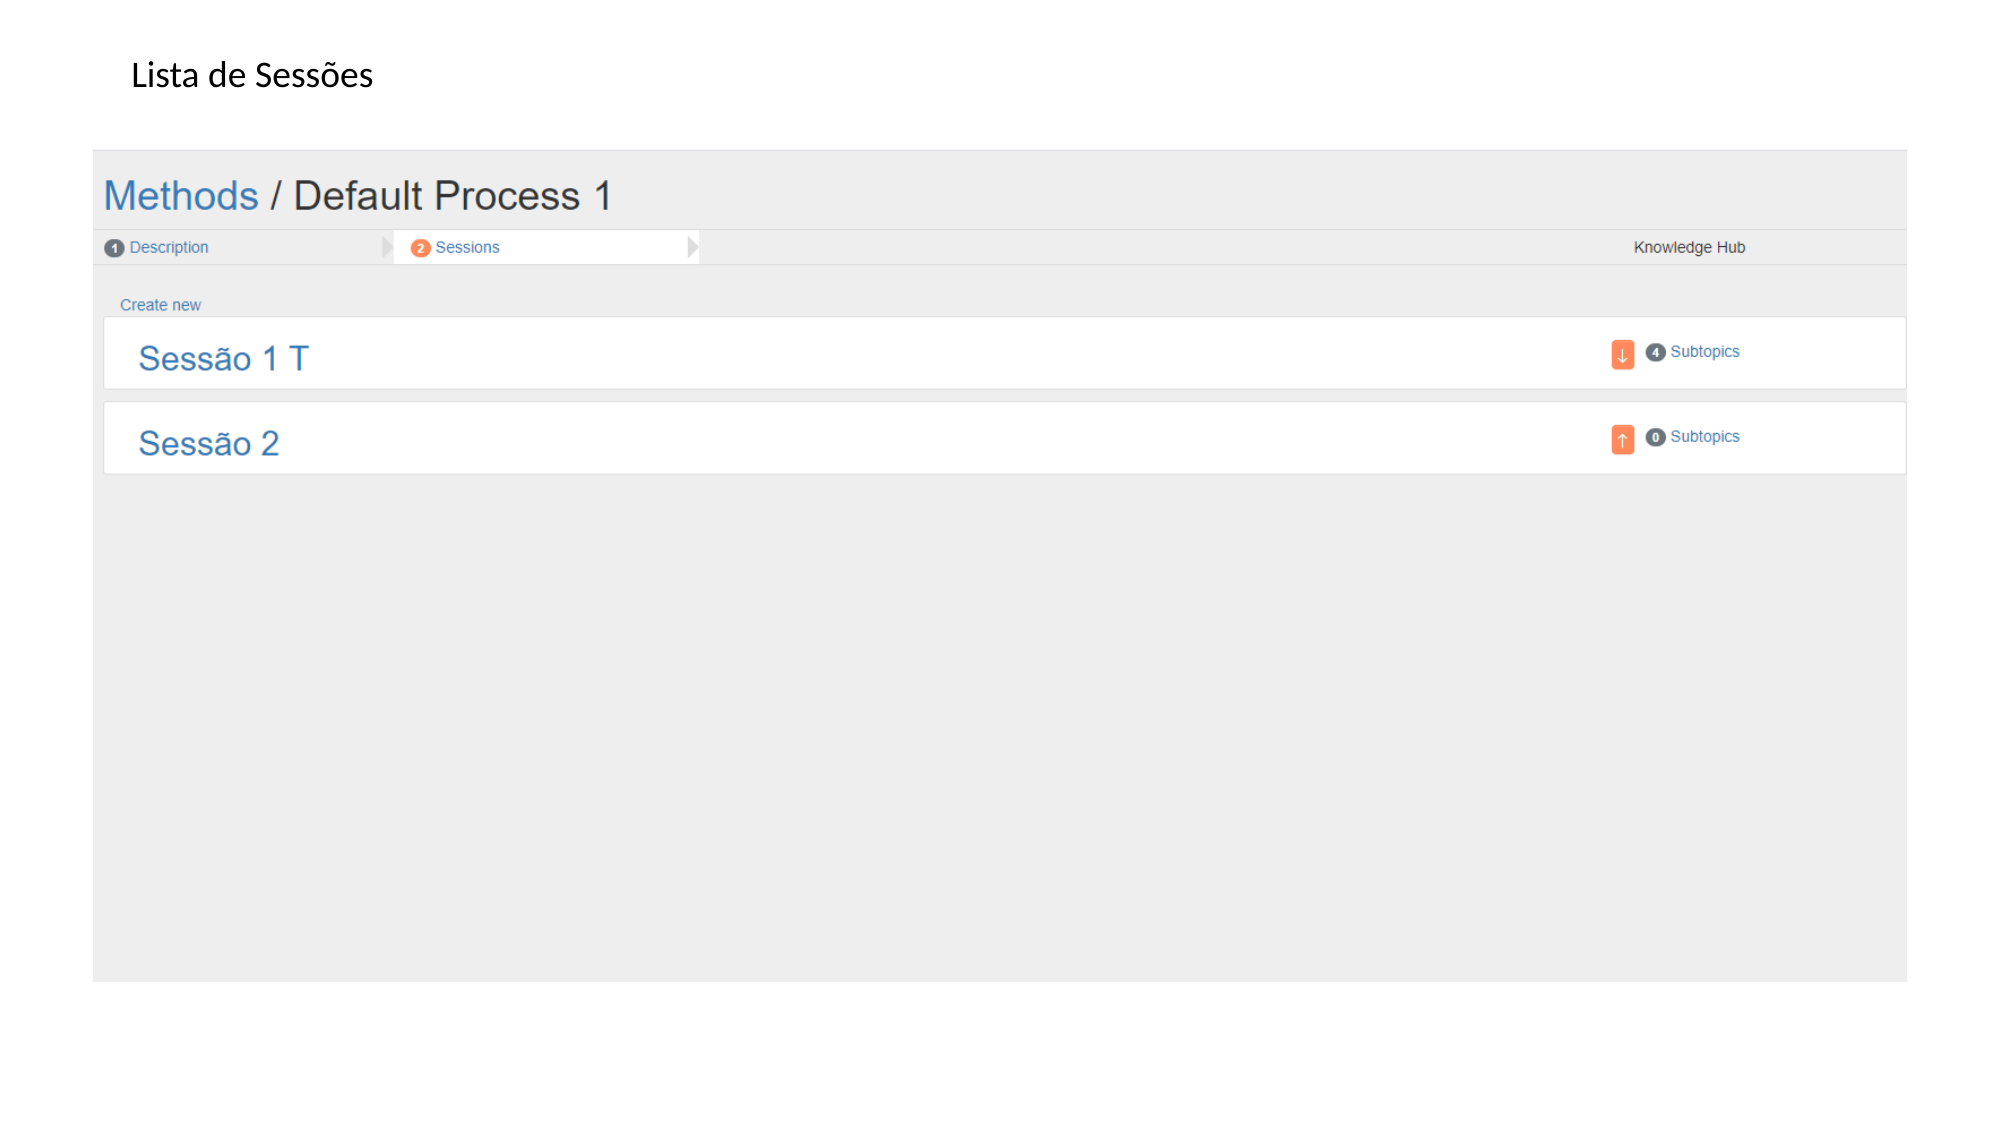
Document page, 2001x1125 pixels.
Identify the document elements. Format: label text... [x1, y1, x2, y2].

picture [93, 143, 1907, 982]
text_box Lista de Sessões [116, 42, 389, 102]
